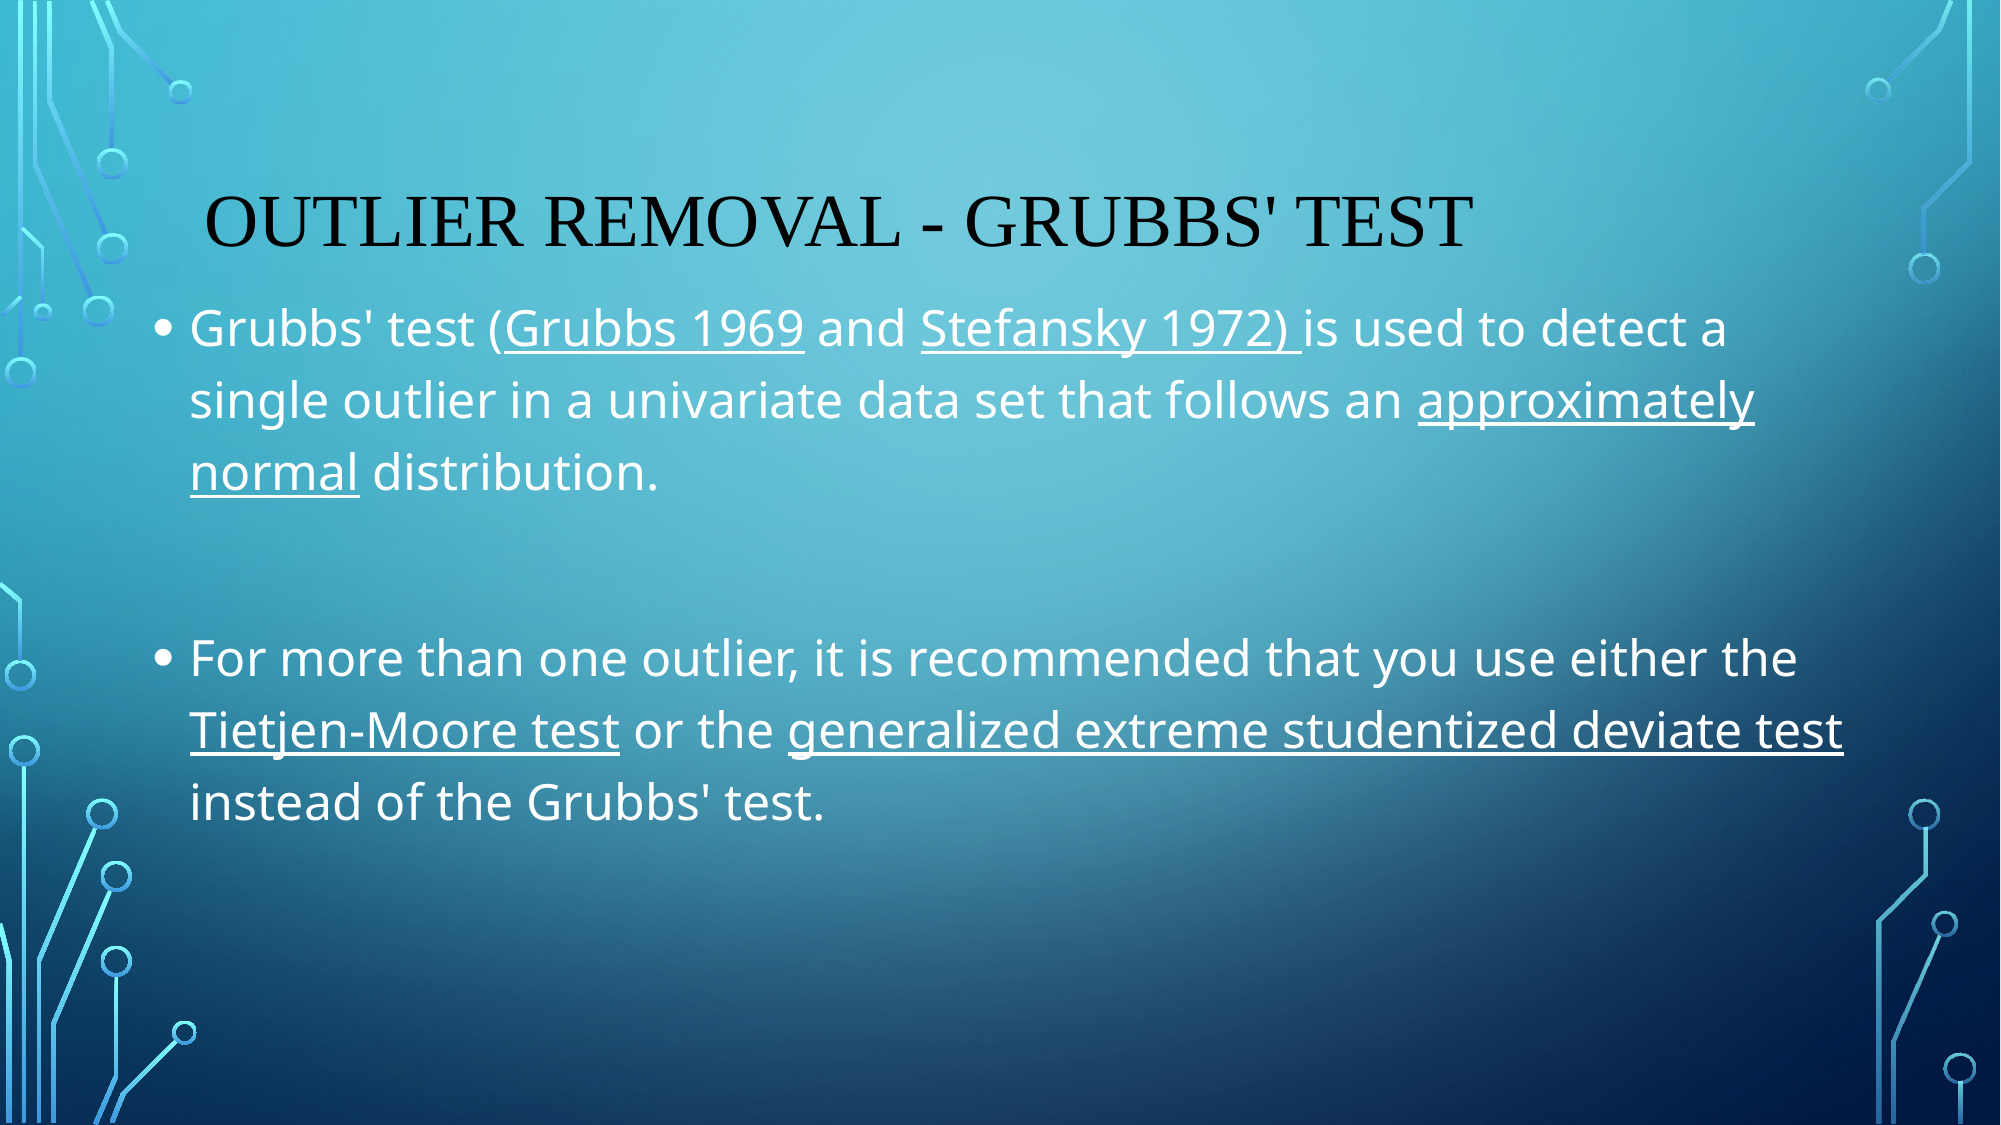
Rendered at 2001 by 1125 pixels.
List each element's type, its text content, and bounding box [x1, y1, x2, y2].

title Outlier Removal - Grubbs' test [189, 101, 1815, 277]
list Grubbs' test (Grubbs 1969 and Stefansky 1972) is used to detect a single outlier in a univariate data set that follows an approximately normal distribution. For more than one outlier, it is recommended that you use either the Tietjen-Moore test or the generalized extreme studentized deviate test instead of the Grubbs' test. [137, 277, 1863, 1014]
